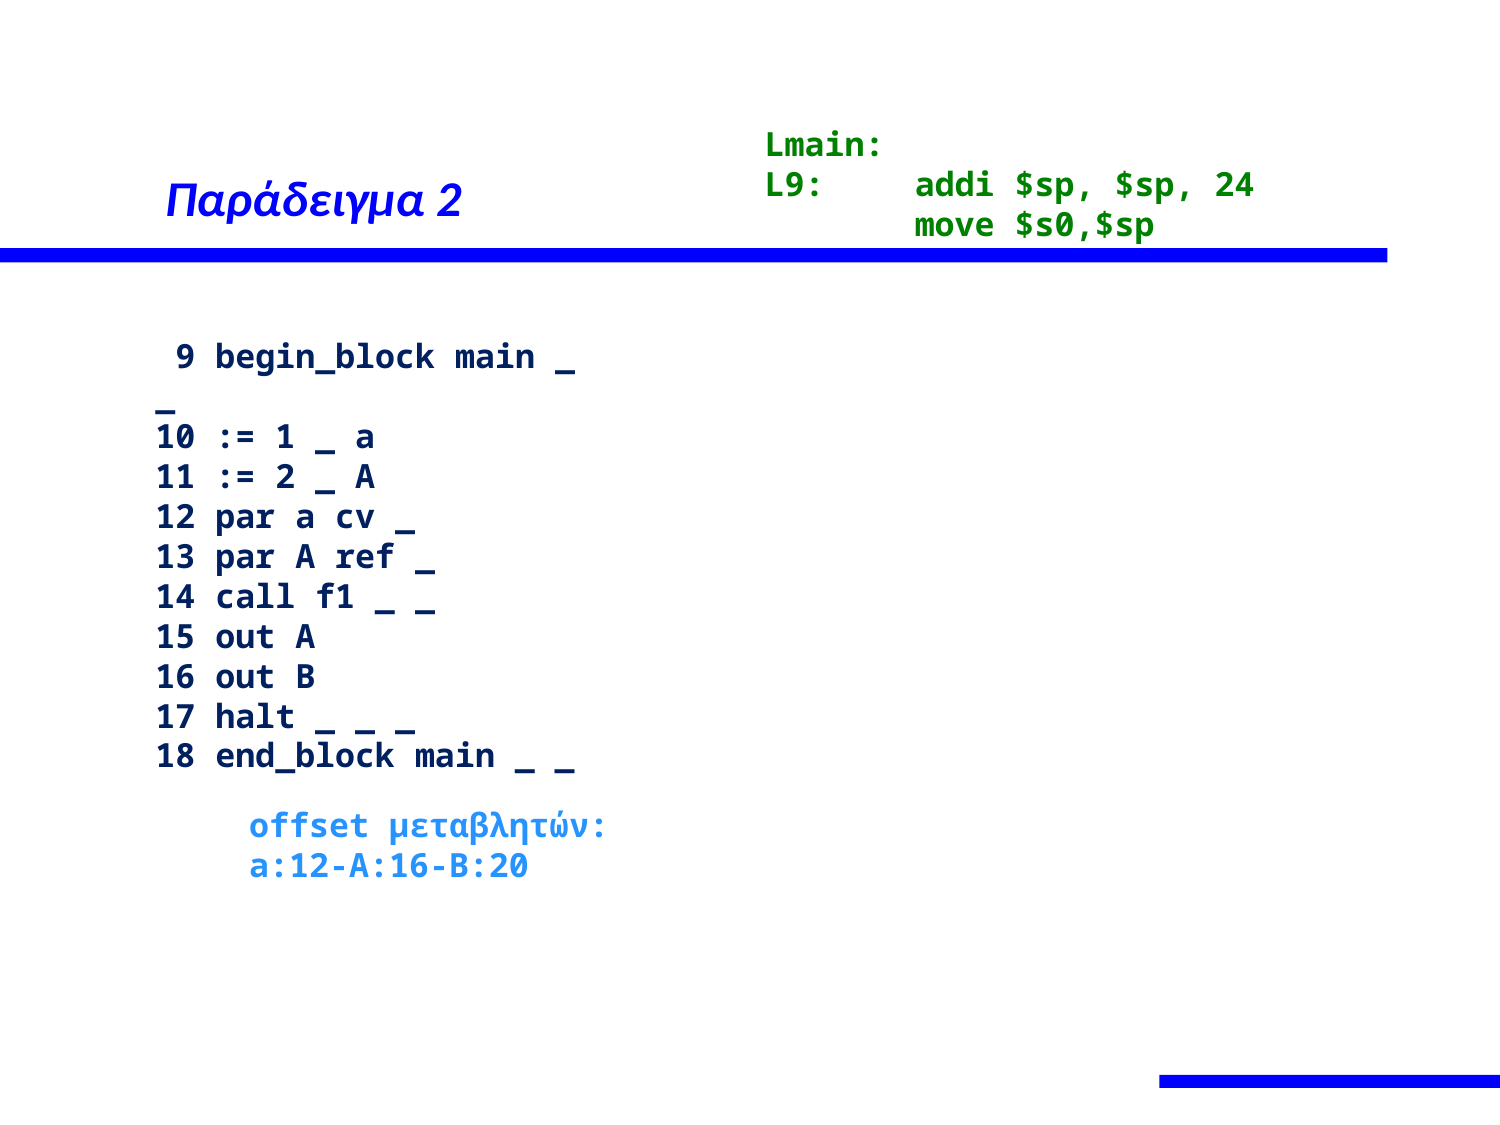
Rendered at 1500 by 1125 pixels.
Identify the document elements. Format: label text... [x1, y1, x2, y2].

text_box Lmain: L9: addi $sp, $sp, 24 move $s0,$sp [749, 115, 1348, 291]
text_box 9 begin_block main _ _ 10 := 1 _ a 11 := 2 _ A 12 par a cv _ 13 par A ref _ 14 call f1 _ _ 15 out A 16 out B 17 halt _ _ _ 18 end_block main _ _ [140, 328, 598, 782]
text_box offset μεταβλητών: a:12-A:16-B:20 [234, 796, 645, 932]
title Παράδειγμα 2 [149, 46, 1455, 235]
